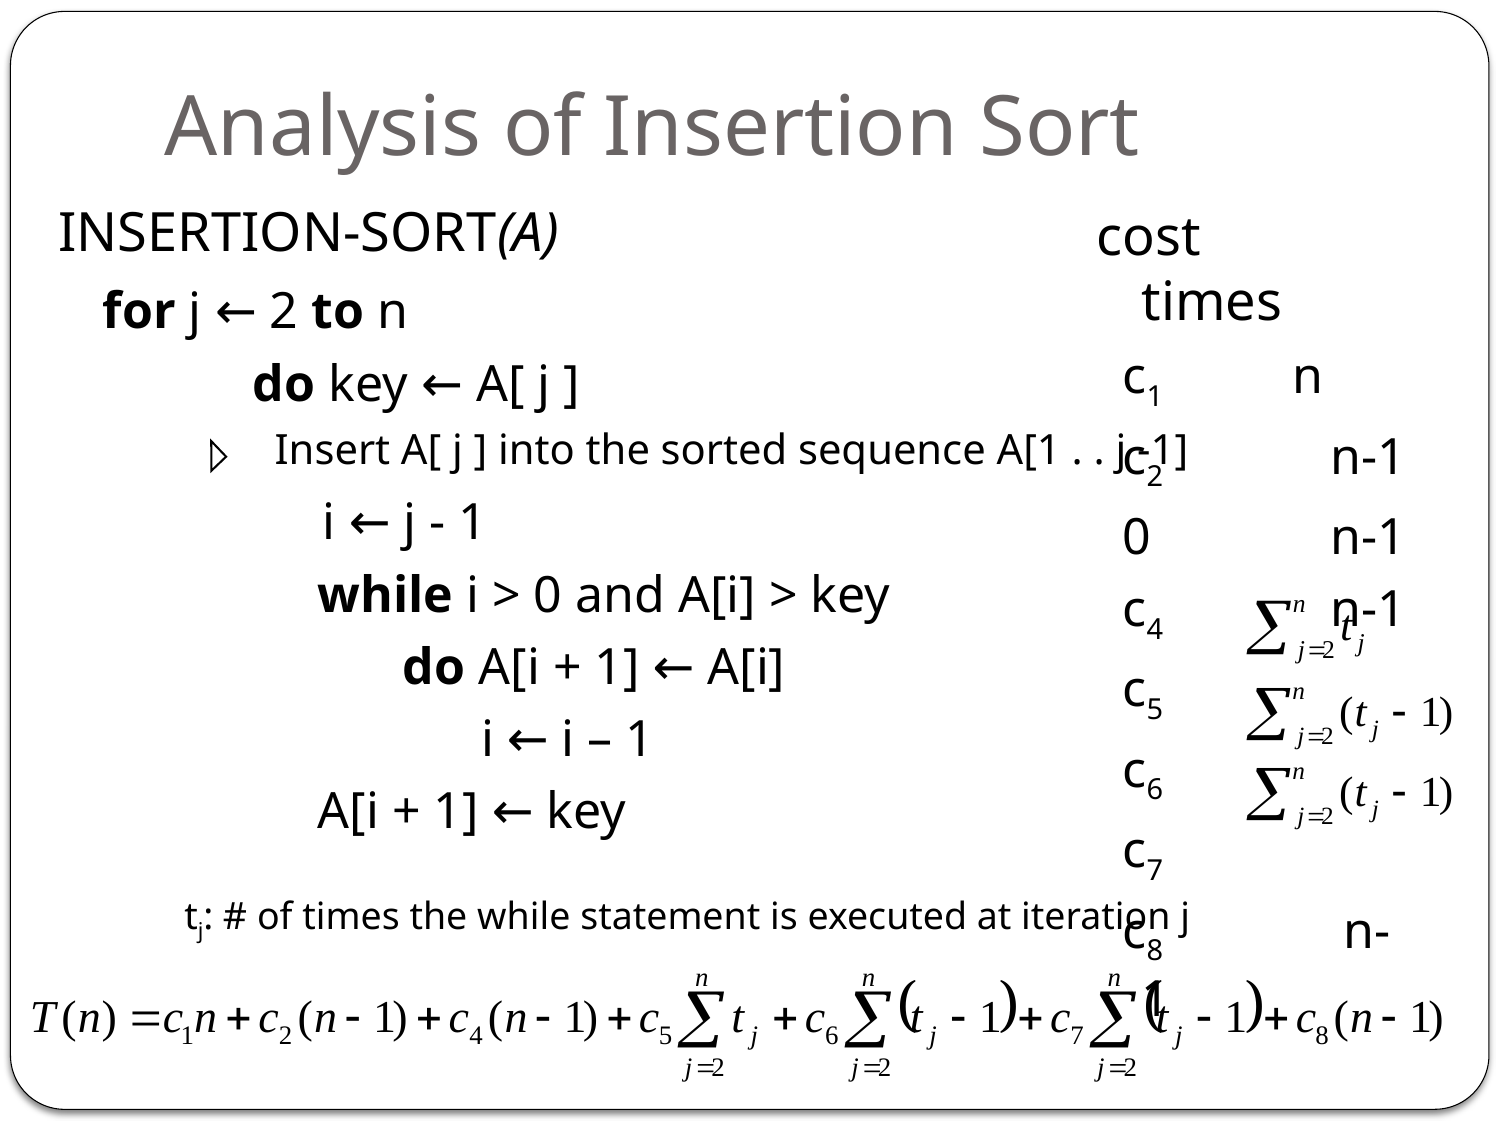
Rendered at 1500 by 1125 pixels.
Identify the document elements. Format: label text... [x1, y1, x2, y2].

picture [1239, 585, 1462, 839]
text_box [211, 441, 227, 471]
text_box cost times c1 n c2 n-1 0 n-1 c4 n-1 c5 c6 c7 c8 n-1 [1081, 194, 1432, 955]
picture [25, 956, 1453, 1091]
text_box tj: # of times the while statement is executed at iteration j [169, 884, 1216, 951]
text_box INSERTION-SORT(A) for j ← 2 to n do key ← A[ j ] Insert A[ j ] into the sorted sequence A[1 . . j -1] i ← j - 1 while i > 0 and A[i] > key do A[i + 1] ← A[i] i ← i – 1 A[i + 1] ← key [43, 189, 1394, 955]
text_box Analysis of Insertion Sort [150, 0, 1425, 188]
